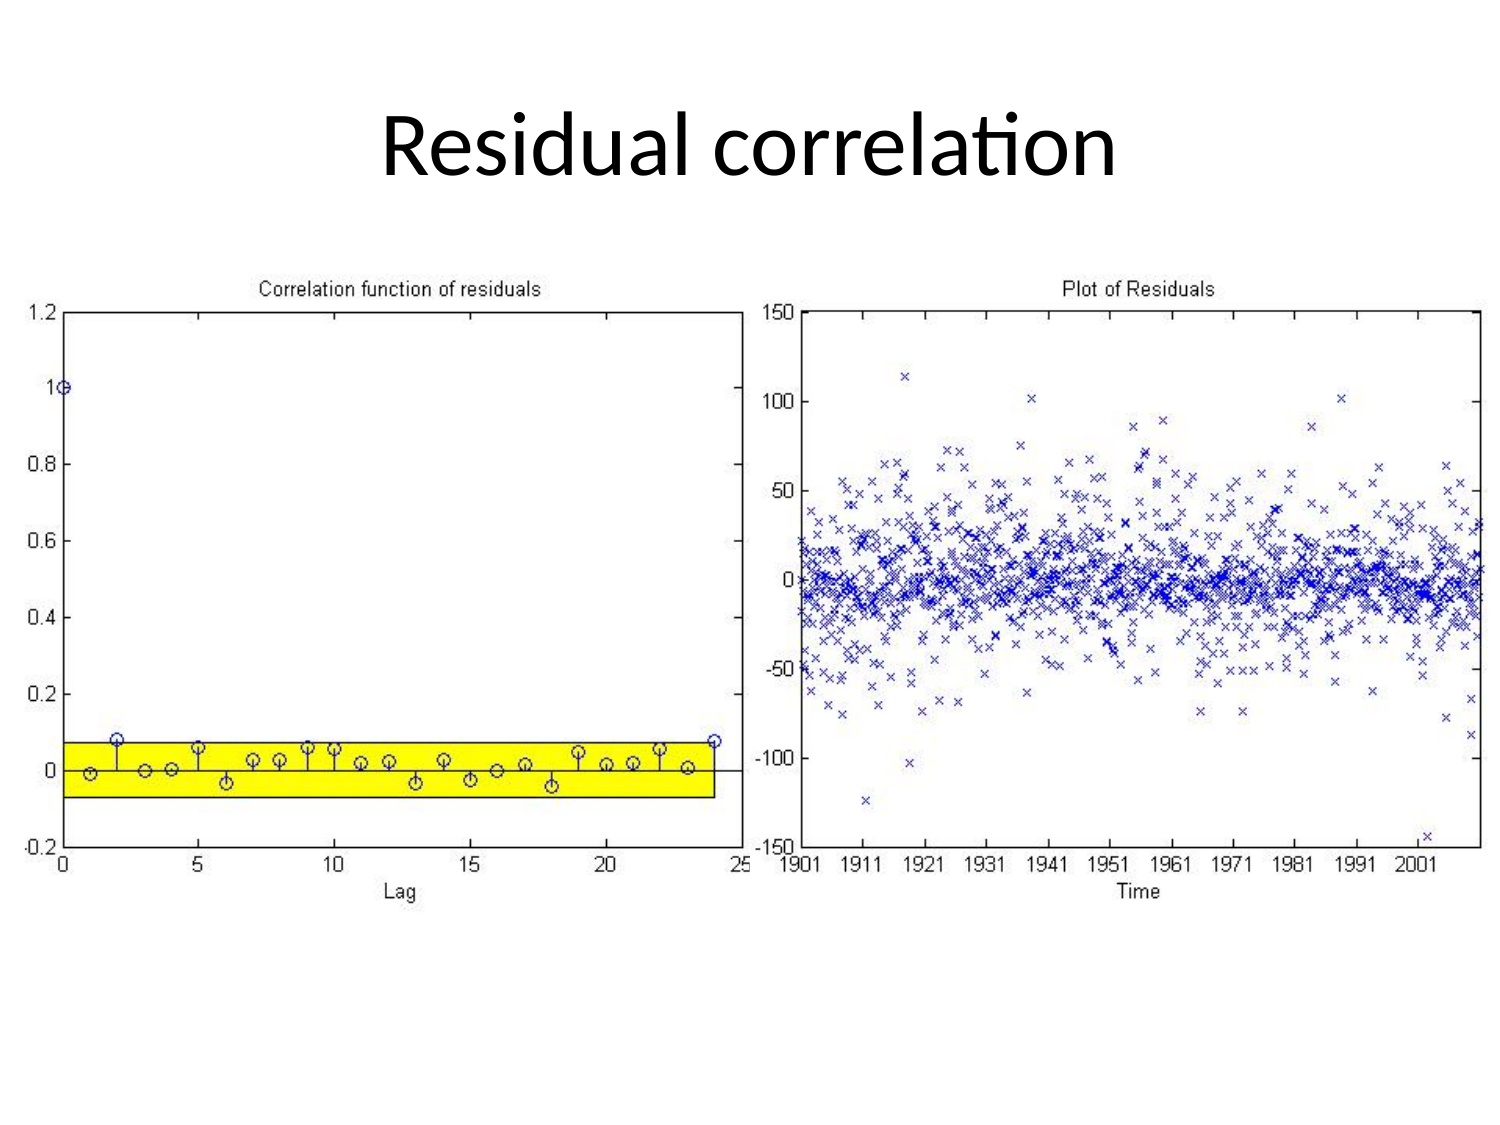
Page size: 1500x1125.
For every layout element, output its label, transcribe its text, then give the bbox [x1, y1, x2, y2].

title Residual correlation [75, 45, 1425, 233]
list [24, 262, 747, 919]
picture [749, 262, 1500, 919]
